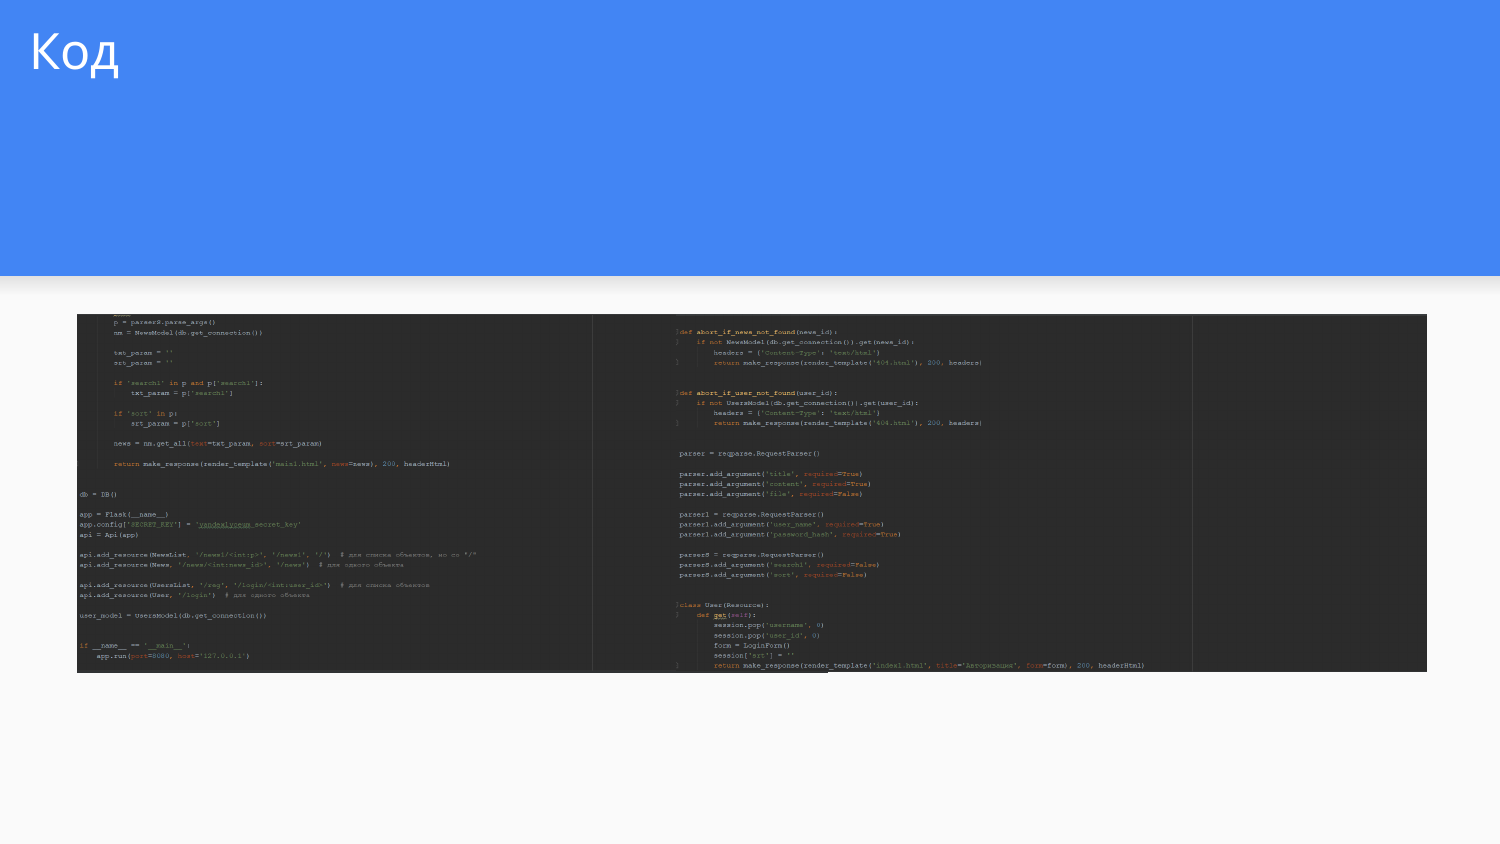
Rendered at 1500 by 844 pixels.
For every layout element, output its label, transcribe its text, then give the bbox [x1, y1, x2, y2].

title Код [14, 24, 183, 95]
picture [77, 314, 1427, 673]
